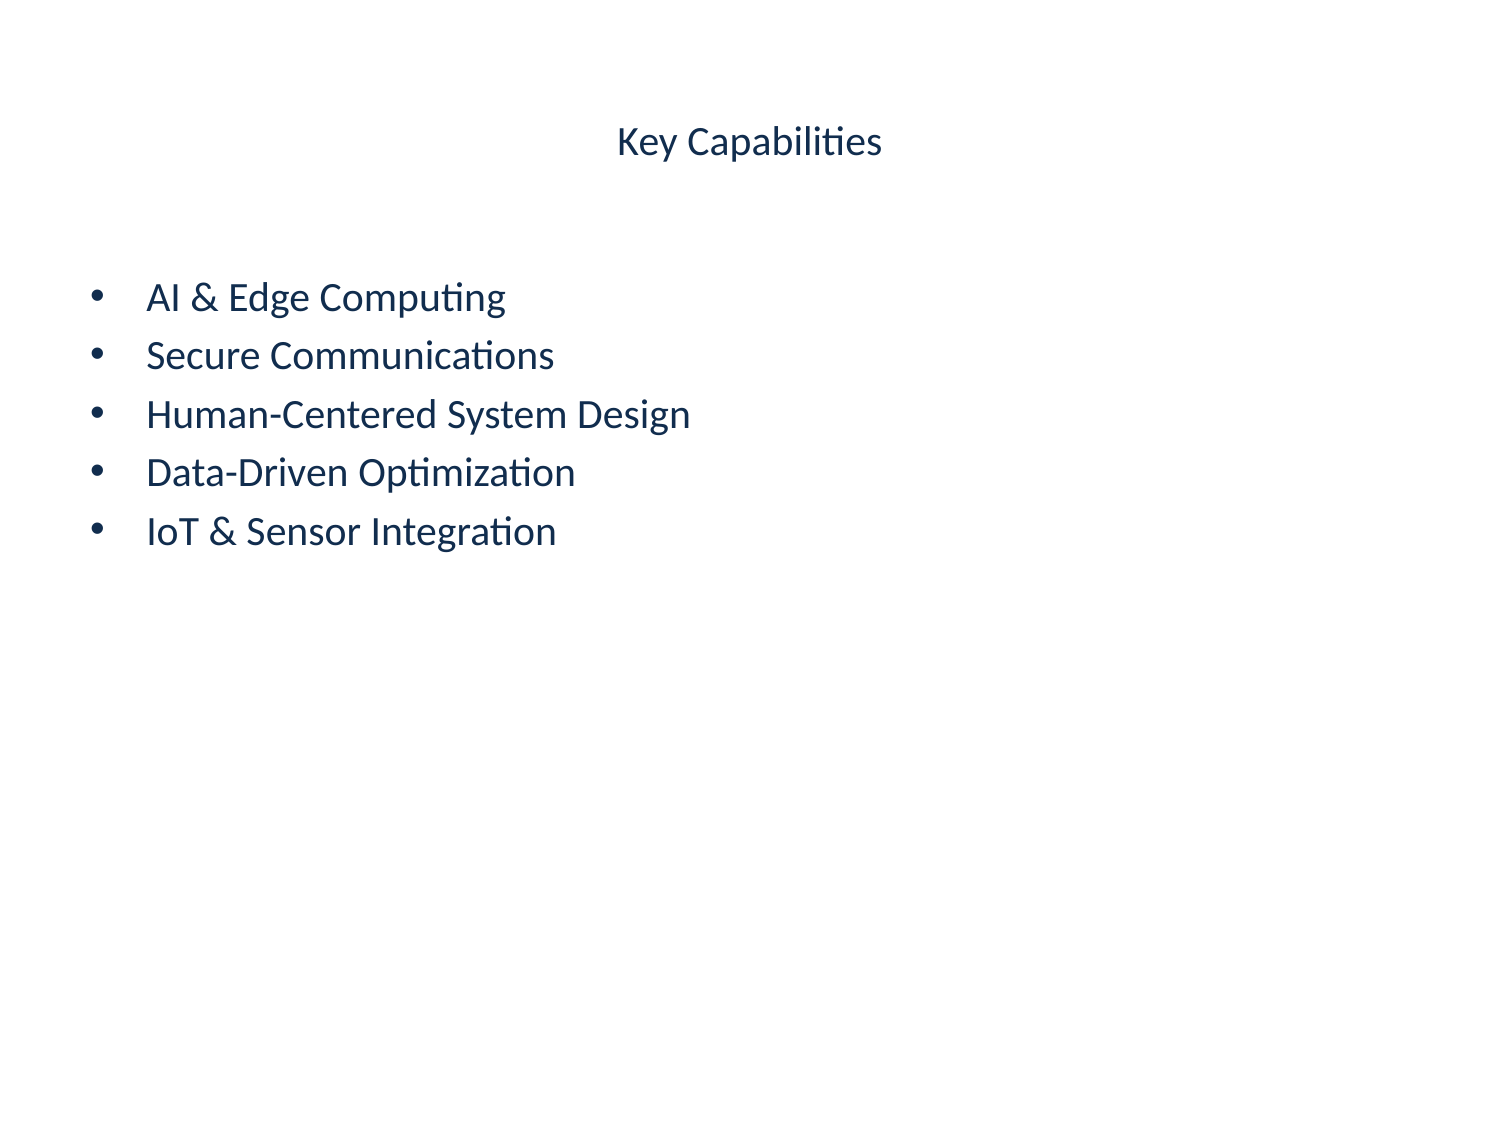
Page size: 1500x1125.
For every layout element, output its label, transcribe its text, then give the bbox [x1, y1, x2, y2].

list AI & Edge Computing Secure Communications Human-Centered System Design Data-Driven Optimization IoT & Sensor Integration [75, 262, 1425, 1005]
title Key Capabilities [75, 45, 1425, 233]
